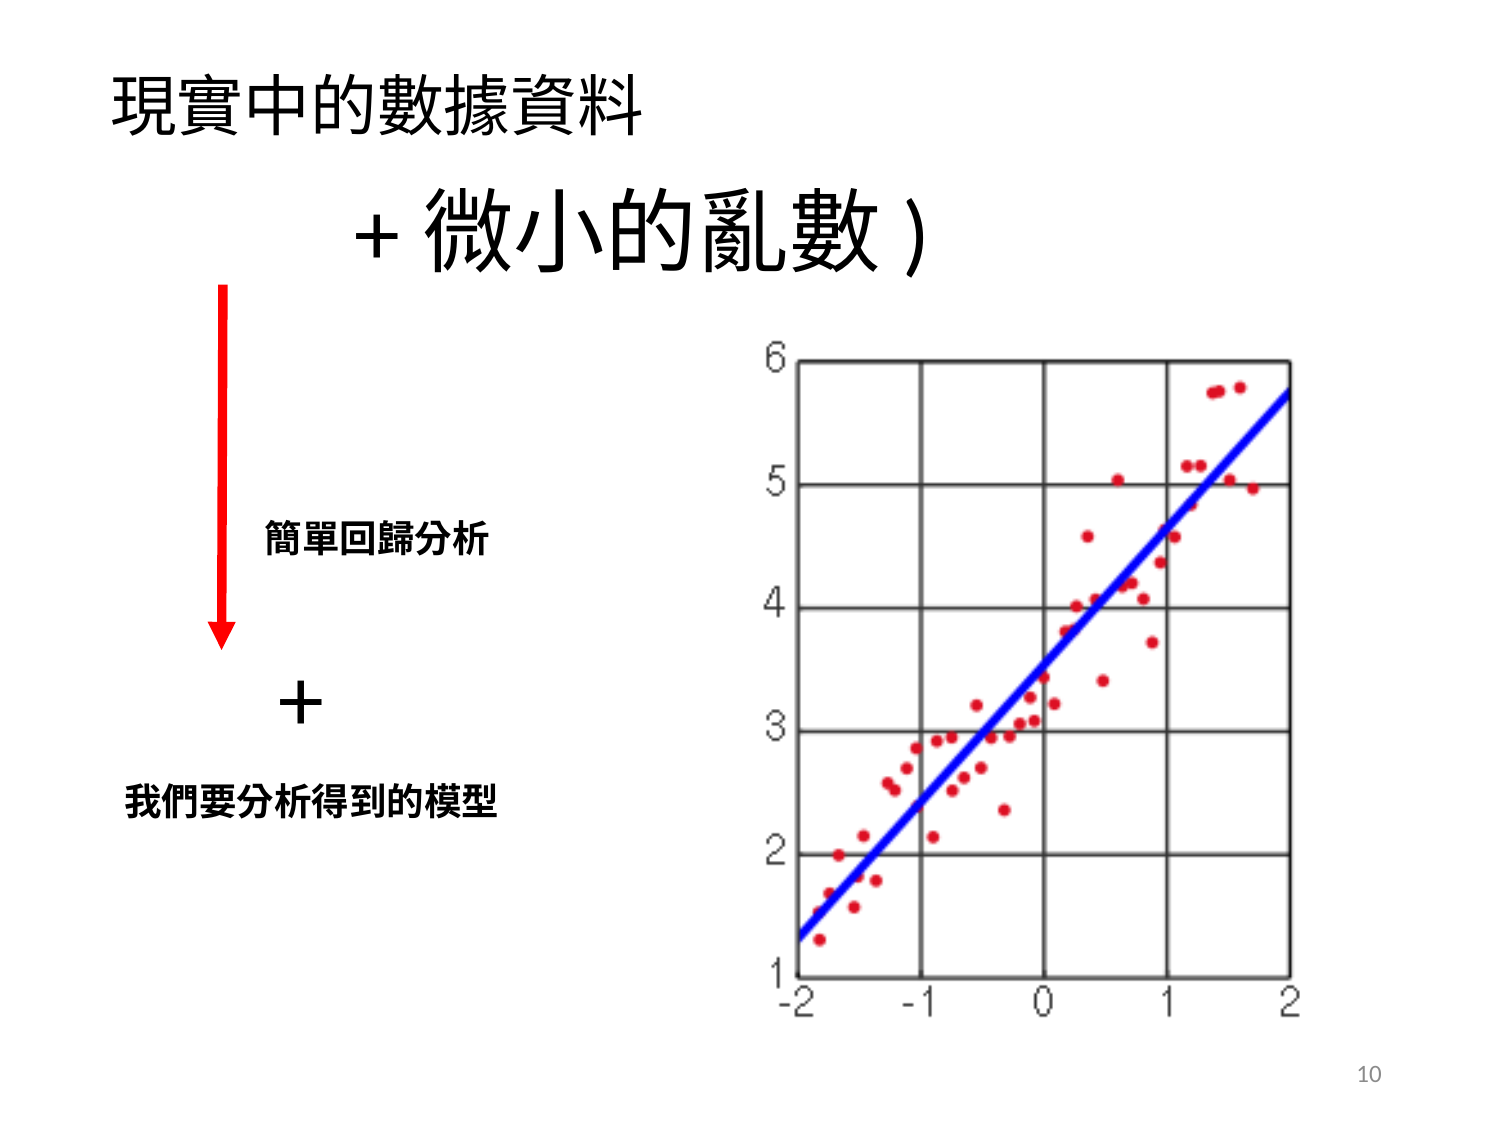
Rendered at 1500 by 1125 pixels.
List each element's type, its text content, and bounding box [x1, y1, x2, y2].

text_box 簡單回歸分析 [249, 507, 505, 567]
text_box 現實中的數據資料 [95, 56, 660, 152]
picture [752, 337, 1318, 1025]
slide_number 10 [1059, 1042, 1397, 1103]
text_box 我們要分析得到的模型 [109, 770, 515, 830]
